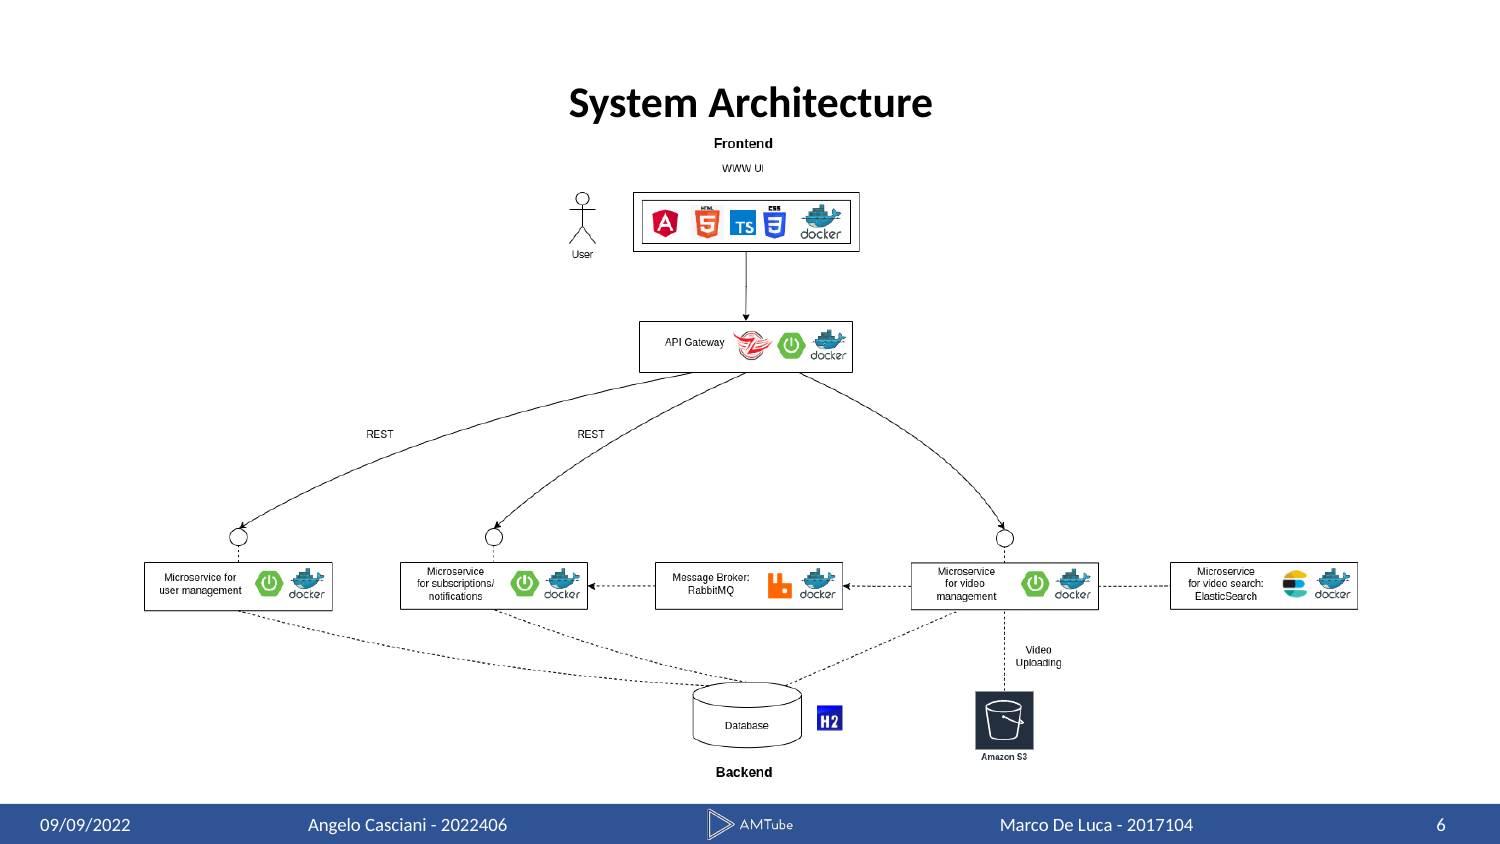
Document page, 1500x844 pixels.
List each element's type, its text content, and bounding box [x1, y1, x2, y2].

text_box [807, 803, 1500, 844]
footer Marco De Luca - 2017104 [986, 810, 1207, 839]
text_box [0, 803, 692, 844]
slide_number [29, 810, 146, 839]
picture [693, 803, 807, 844]
text_box System Architecture [495, 68, 1007, 129]
text_box Angelo Casciani - 2022406 [292, 809, 523, 838]
picture [144, 130, 1358, 787]
slide_number 6 [1424, 810, 1458, 838]
